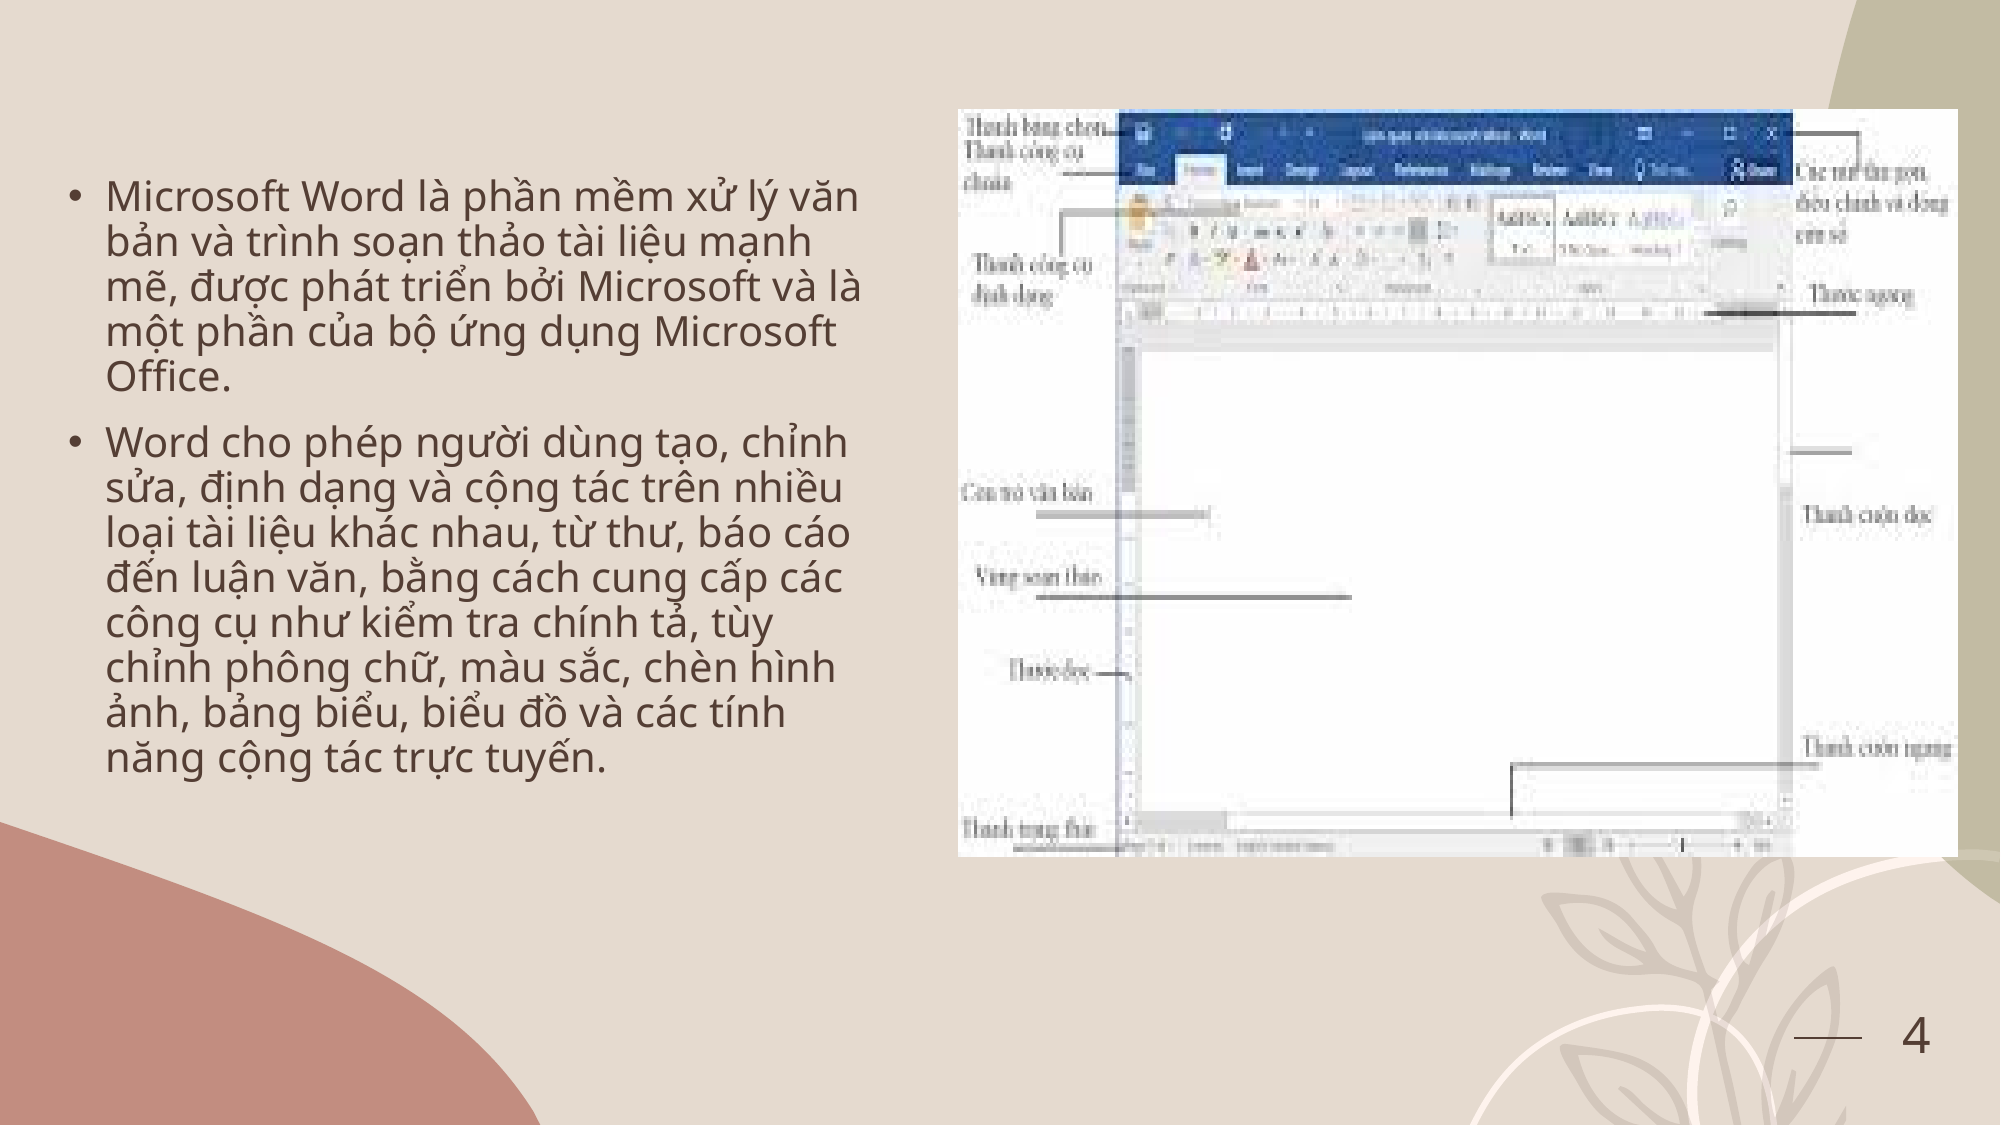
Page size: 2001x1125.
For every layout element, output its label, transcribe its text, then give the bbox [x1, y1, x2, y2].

slide_number 4 [1862, 964, 1971, 1112]
list Microsoft Word là phần mềm xử lý văn bản và trình soạn thảo tài liệu mạnh mẽ, được phát triển bởi Microsoft và là một phần của bộ ứng dụng Microsoft Office. Word cho phép người dùng tạo, chỉnh sửa, định dạng và cộng tác trên nhiều loại tài liệu khác nhau, từ thư, báo cáo đến luận văn, bằng cách cung cấp các công cụ như kiểm tra chính tả, tùy chỉnh phông chữ, màu sắc, chèn hình ảnh, bảng biểu, biểu đồ và các tính năng cộng tác trực tuyến. [53, 167, 881, 915]
picture [958, 109, 1959, 857]
